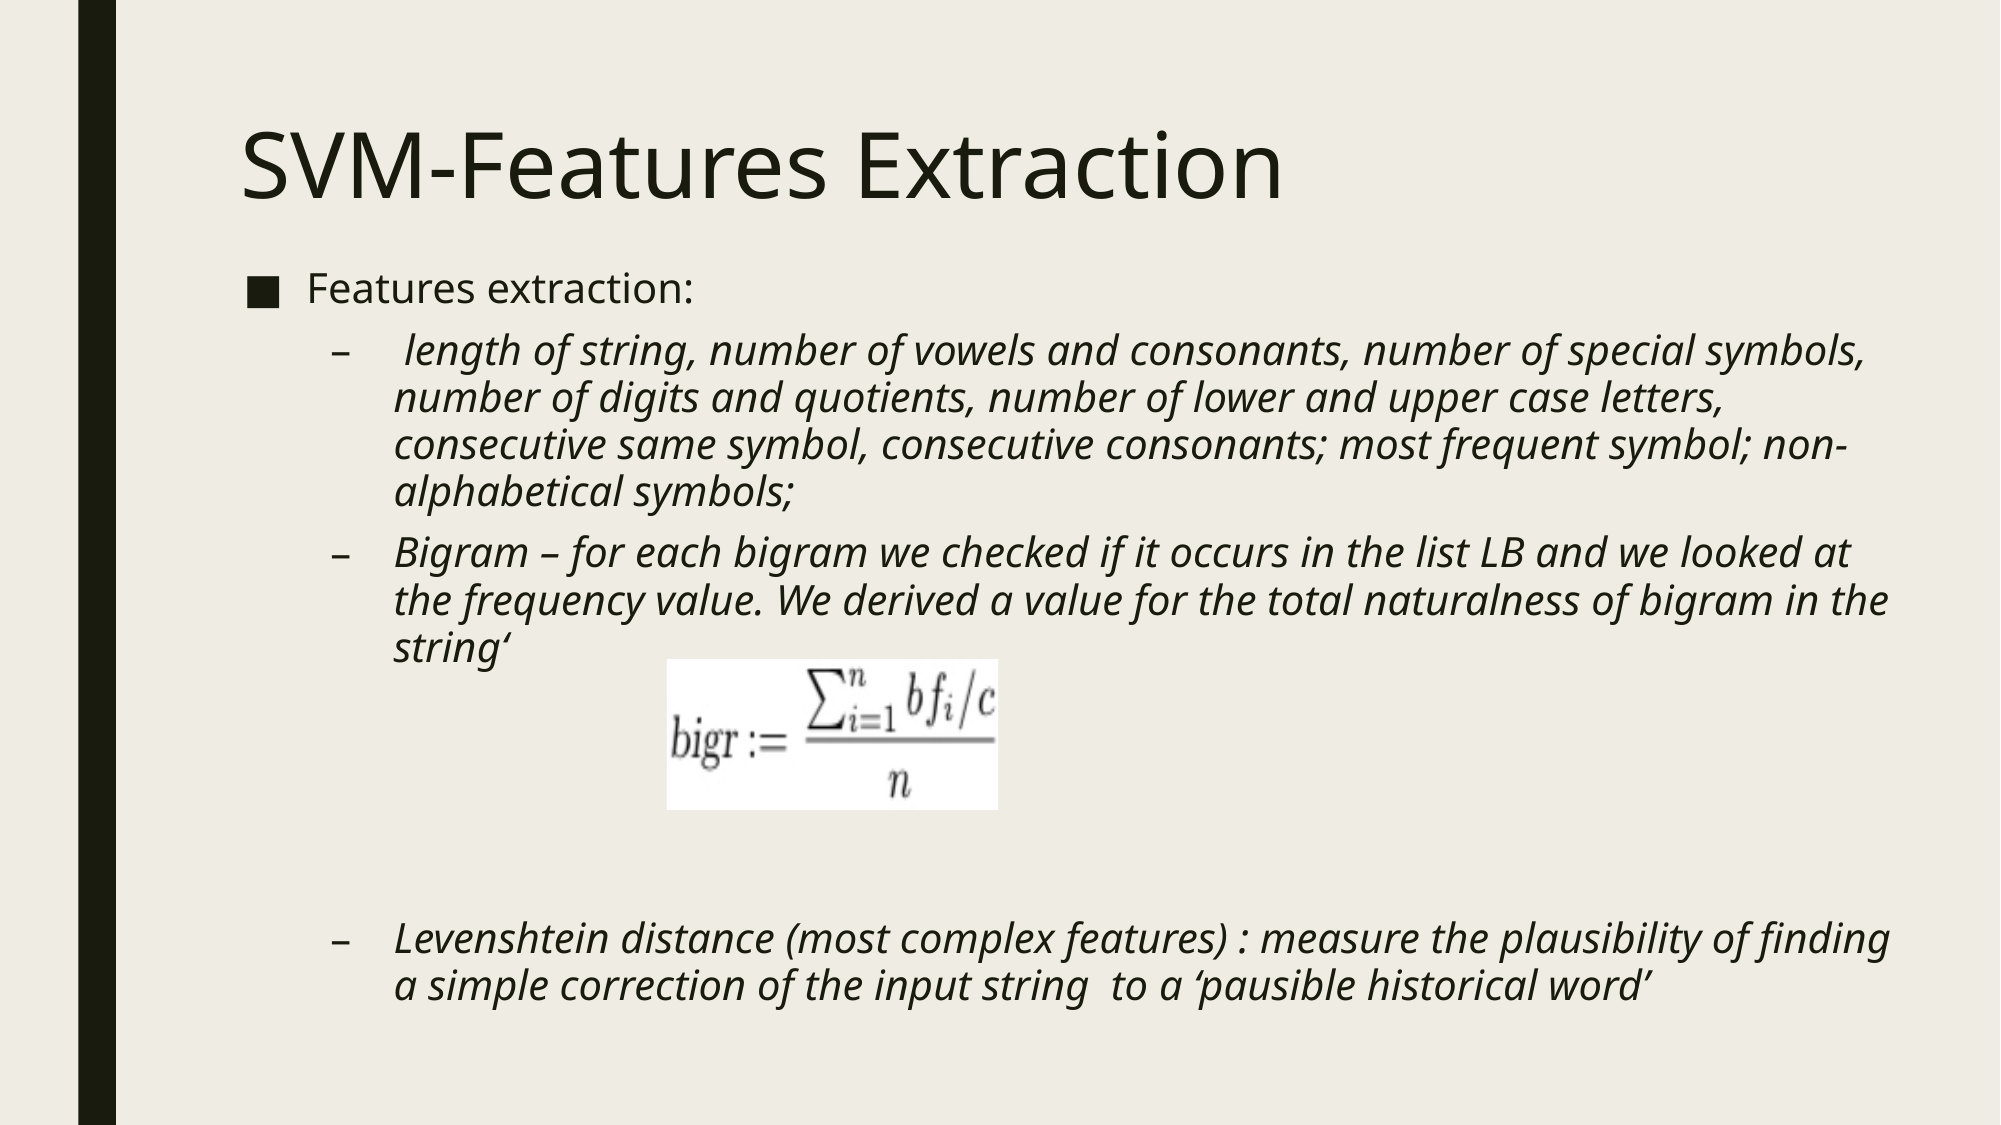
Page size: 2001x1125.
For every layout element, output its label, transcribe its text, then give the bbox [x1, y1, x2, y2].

title SVM-Features Extraction [225, 112, 1772, 259]
picture [666, 659, 999, 810]
list Features extraction: length of string, number of vowels and consonants, number of special symbols, number of digits and quotients, number of lower and upper case letters, consecutive same symbol, consecutive consonants; most frequent symbol; non-alphabetical symbols; Bigram – for each bigram we checked if it occurs in the list LB and we looked at the frequency value. We derived a value for the total naturalness of bigram in the string‘ Levenshtein distance (most complex features) : measure the plausibility of finding a simple correction of the input string to a ‘pausible historical word’ [228, 258, 1927, 1018]
